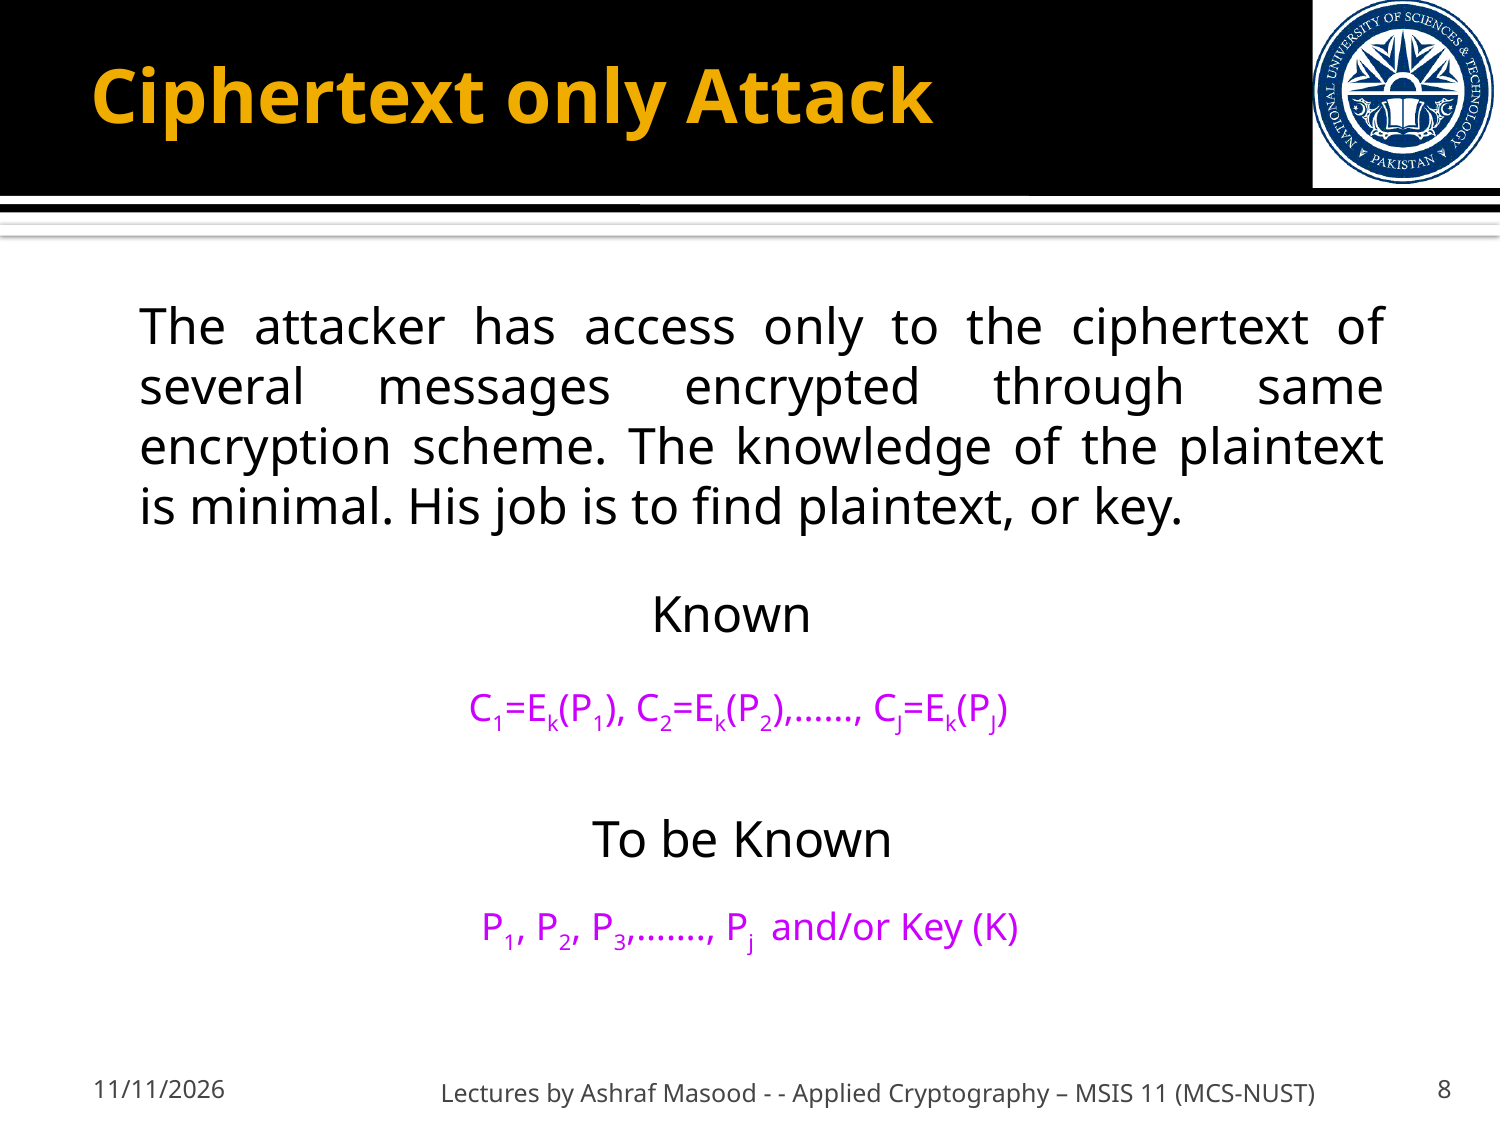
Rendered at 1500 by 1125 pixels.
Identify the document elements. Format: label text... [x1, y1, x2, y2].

text_box Known C1=Ek(P1), C2=Ek(P2),……, CJ=Ek(PJ) [453, 575, 1023, 743]
slide_number 8 [1345, 1062, 1467, 1108]
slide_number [75, 1062, 425, 1108]
title Ciphertext only Attack [75, 12, 1313, 175]
text_box The attacker has access only to the ciphertext of several messages encrypted through same encryption scheme. The knowledge of the plaintext is minimal. His job is to find plaintext, or key. [124, 287, 1400, 543]
text_box To be Known P1, P2, P3,……., Pj and/or Key (K) [224, 800, 1275, 1007]
footer Lectures by Ashraf Masood - - Applied Cryptography – MSIS 11 (MCS-NUST) [433, 1062, 1337, 1108]
picture [1312, 0, 1500, 188]
